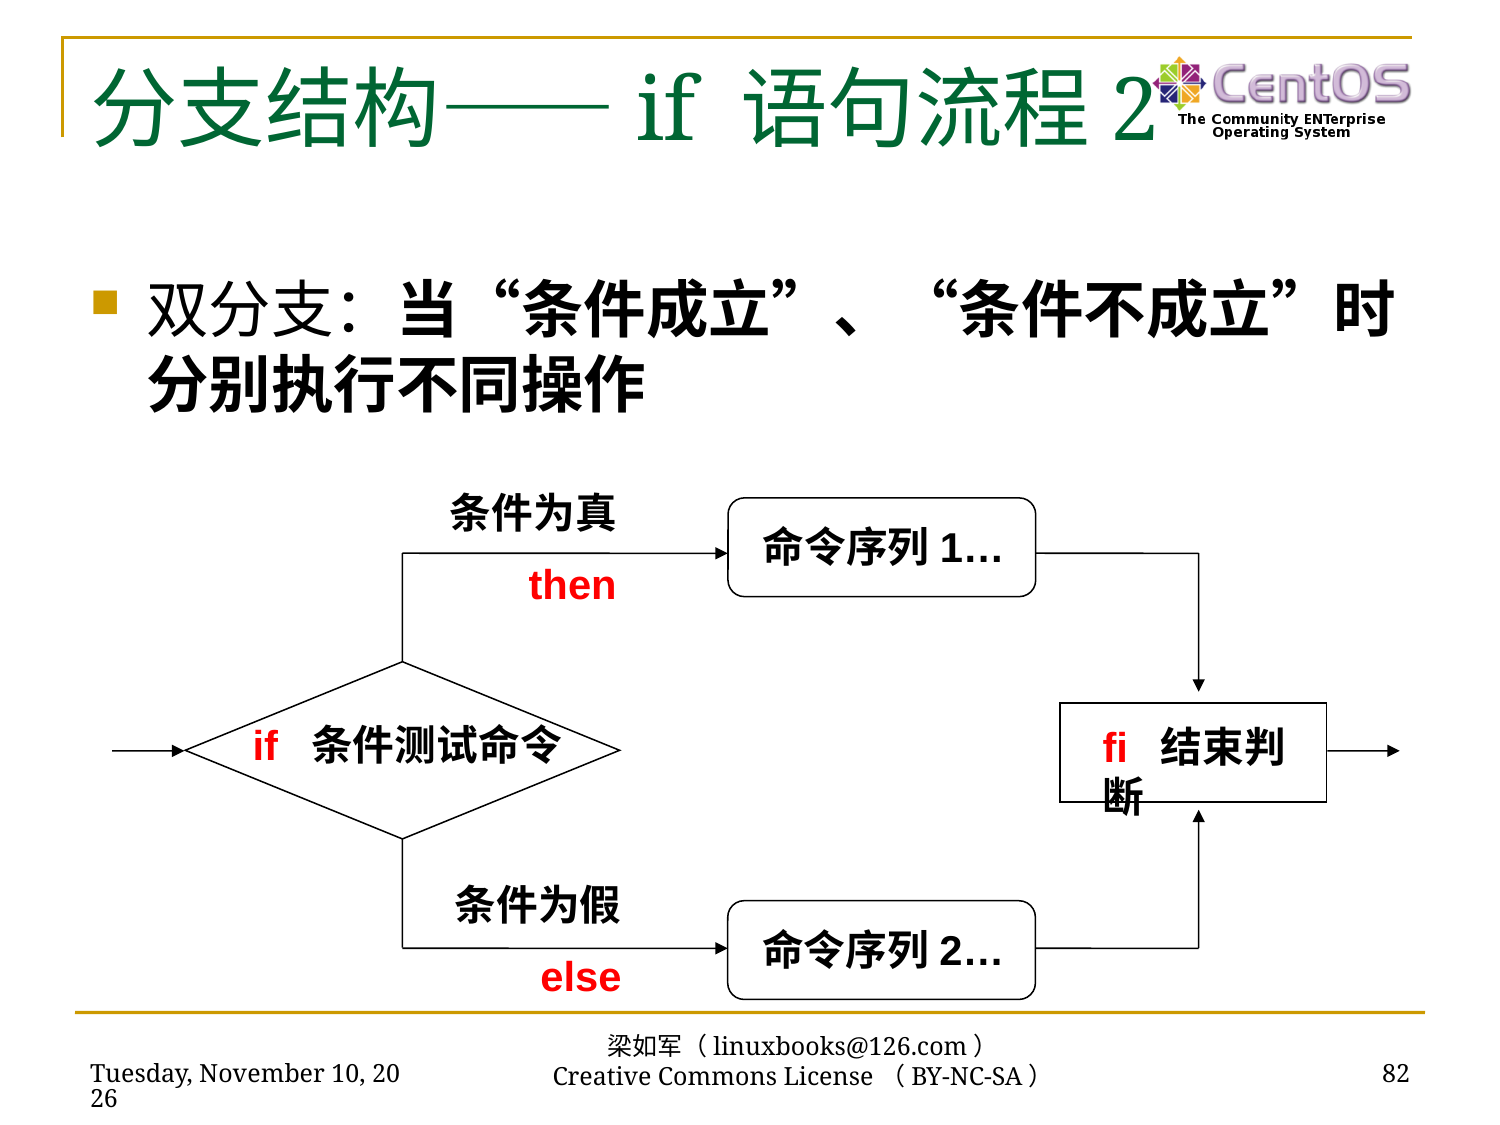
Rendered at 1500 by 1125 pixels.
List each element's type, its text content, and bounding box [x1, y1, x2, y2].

title 分支结构——if 语句流程2 [74, 45, 1426, 233]
list 双分支：当“条件成立”、“条件不成立”时分别执行不同操作 [74, 262, 1426, 1006]
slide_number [74, 1023, 426, 1100]
footer 梁如军（linuxbooks@126.com） Creative Commons License（BY-NC-SA） [359, 1023, 1074, 1099]
slide_number 82 [1074, 1023, 1426, 1100]
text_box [111, 479, 1400, 1014]
